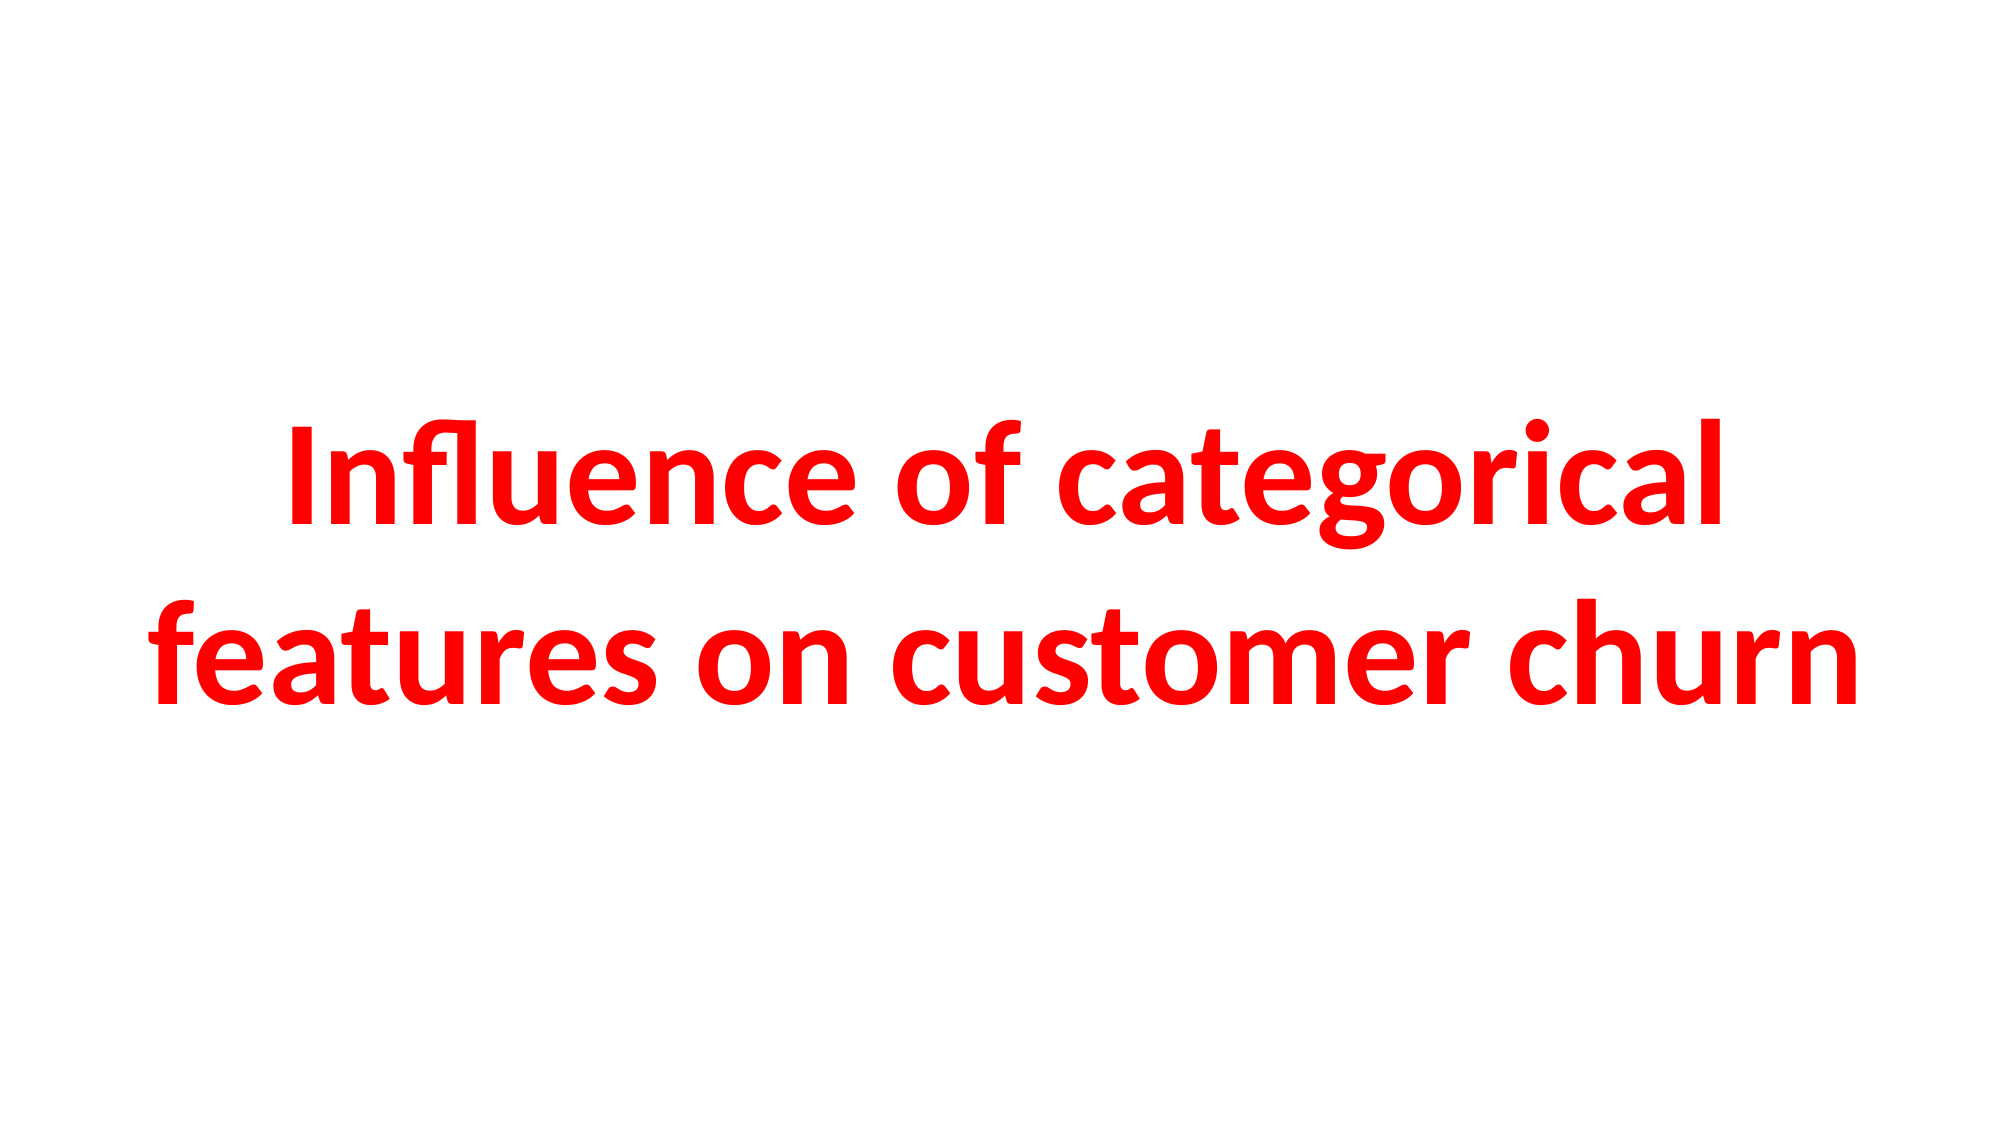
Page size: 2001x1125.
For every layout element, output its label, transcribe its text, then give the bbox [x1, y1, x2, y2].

text_box Influence of categorical features on customer churn [129, 367, 1883, 742]
